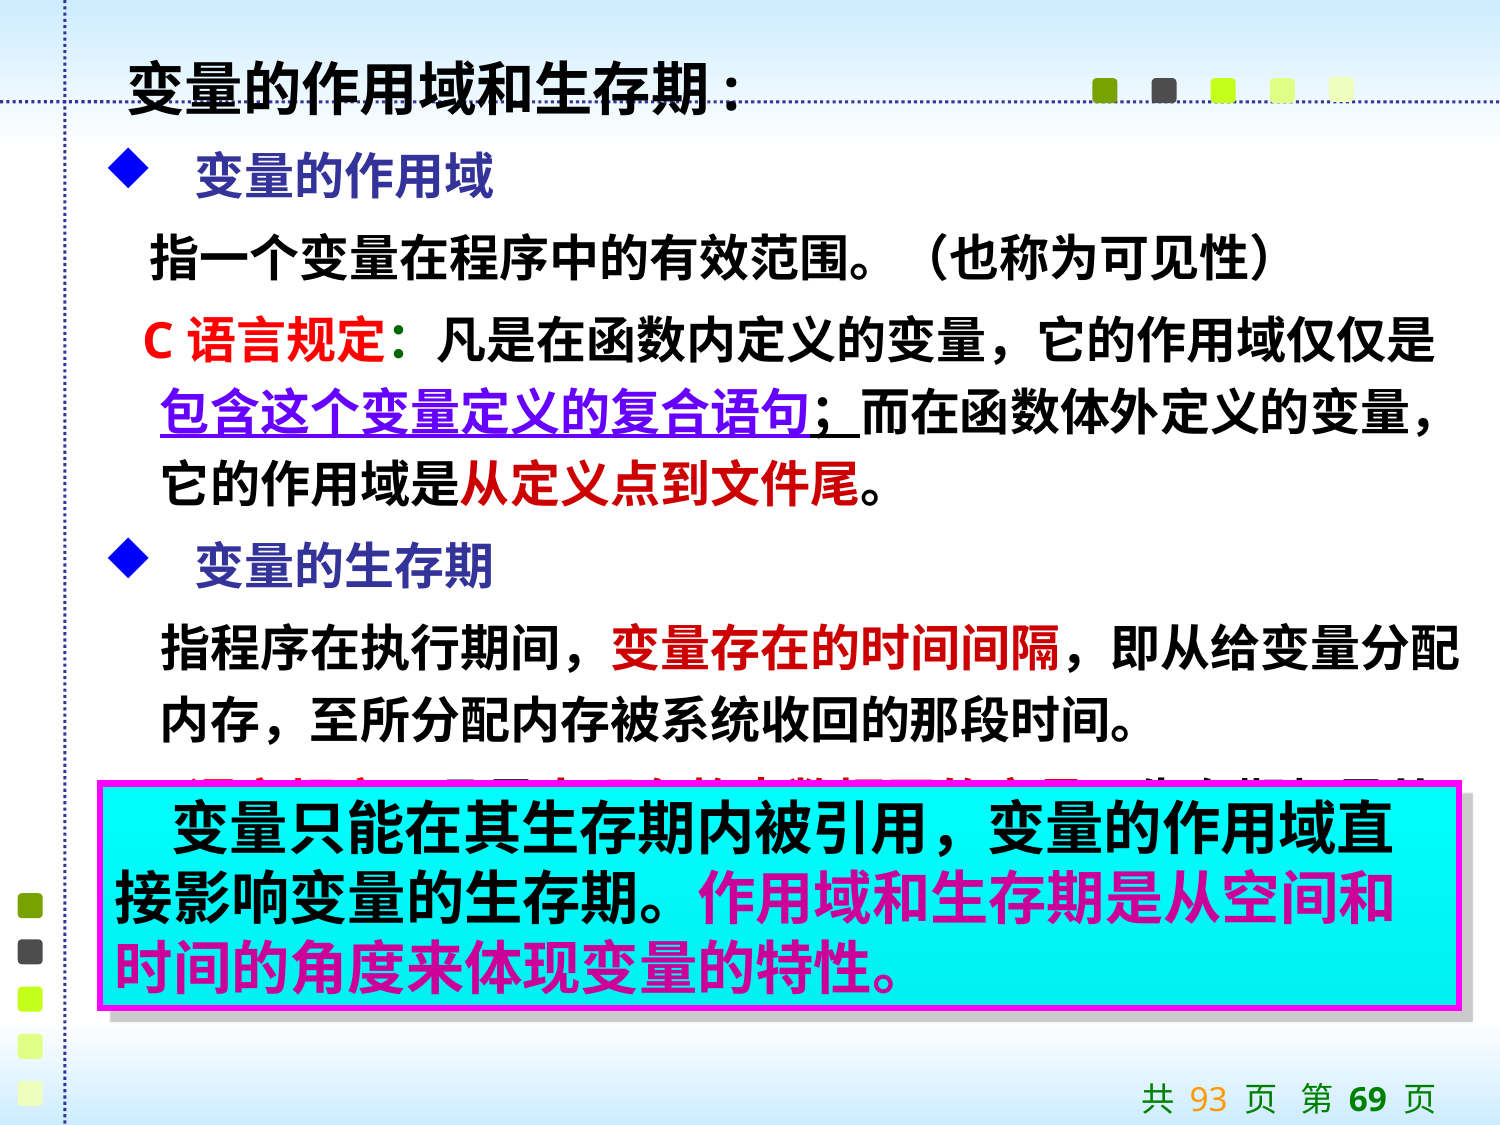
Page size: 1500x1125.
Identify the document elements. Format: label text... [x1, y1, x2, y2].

text_box 变量只能在其生存期内被引用，变量的作用域直接影响变量的生存期。作用域和生存期是从空间和时间的角度来体现变量的特性。 [100, 783, 1459, 1009]
slide_number 共 93 页 第 69 页 [1057, 1070, 1452, 1125]
list 变量的作用域和生存期: 变量的作用域 指一个变量在程序中的有效范围。（也称为可见性） C语言规定：凡是在函数内定义的变量，它的作用域仅仅是包含这个变量定义的复合语句；而在函数体外定义的变量，它的作用域是从定义点到文件尾。 变量的生存期 指程序在执行期间，变量存在的时间间隔，即从给变量分配内存，至所分配内存被系统收回的那段时间。 C语言规定：凡是出现在静态数据区的变量，生存期都是从程序开始执行到程序结束；而出现在静态区之外的变量，生存期仅仅是从函数开始执行到函数执行结束这段时间。 [88, 31, 1500, 1006]
